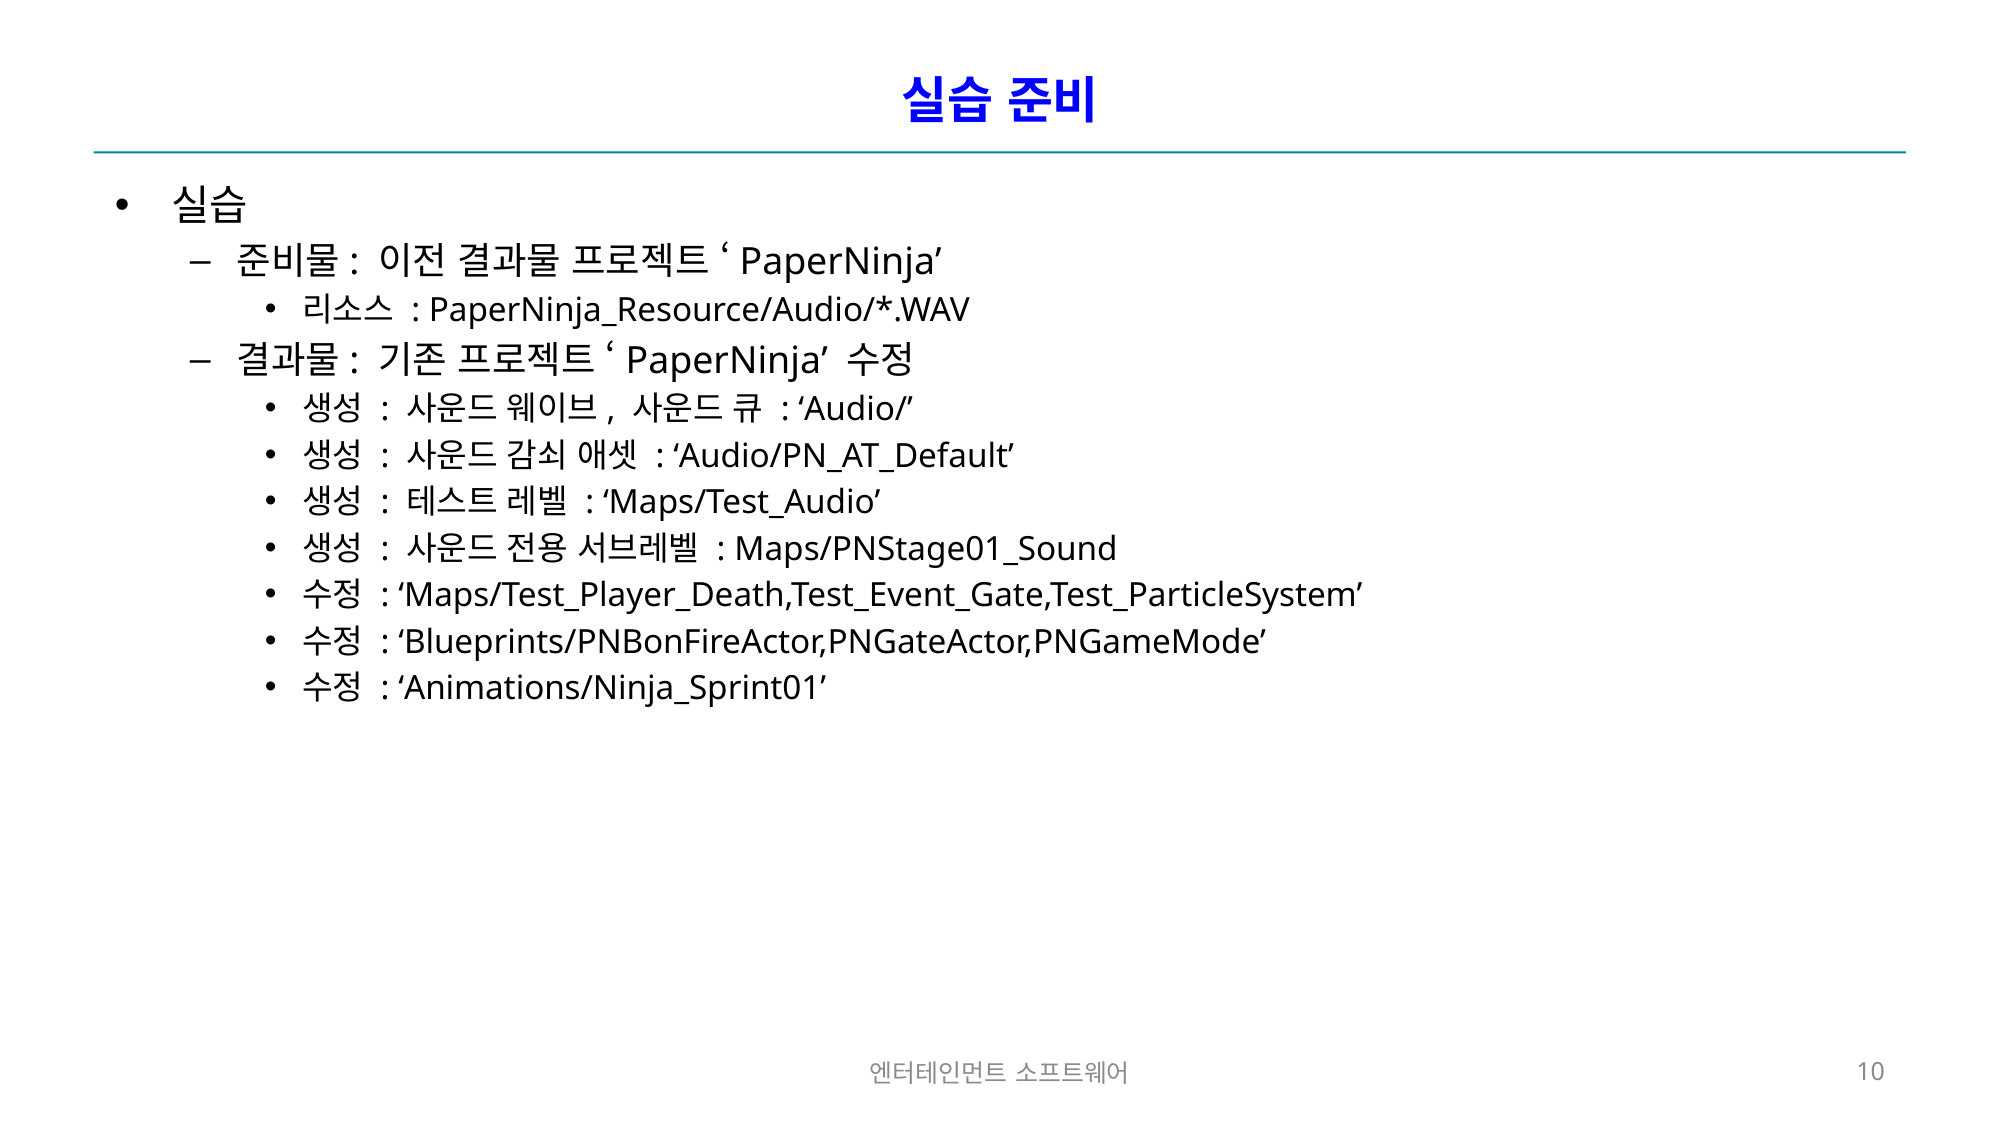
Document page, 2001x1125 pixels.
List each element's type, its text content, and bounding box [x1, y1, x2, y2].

title 실습 준비 [99, 44, 1901, 153]
footer 엔터테인먼트 소프트웨어 [683, 1042, 1317, 1103]
slide_number 10 [1433, 1042, 1900, 1103]
list 실습 준비물: 이전 결과물 프로젝트 ‘PaperNinja’ 리소스 : PaperNinja_Resource/Audio/*.WAV 결과물: 기존 프로젝트 ‘PaperNinja’ 수정 생성 : 사운드 웨이브, 사운드 큐 : ‘Audio/’ 생성 : 사운드 감쇠 애셋 : ‘Audio/PN_AT_Default’ 생성 : 테스트 레벨 : ‘Maps/Test_Audio’ 생성 : 사운드 전용 서브레벨 : Maps/PNStage01_Sound 수정 : ‘Maps/Test_Player_Death,Test_Event_Gate,Test_ParticleSystem’ 수정 : ‘Blueprints/PNBonFireActor,PNGateActor,PNGameMode’ 수정 : ‘Animations/Ninja_Sprint01’ [99, 171, 1901, 1032]
